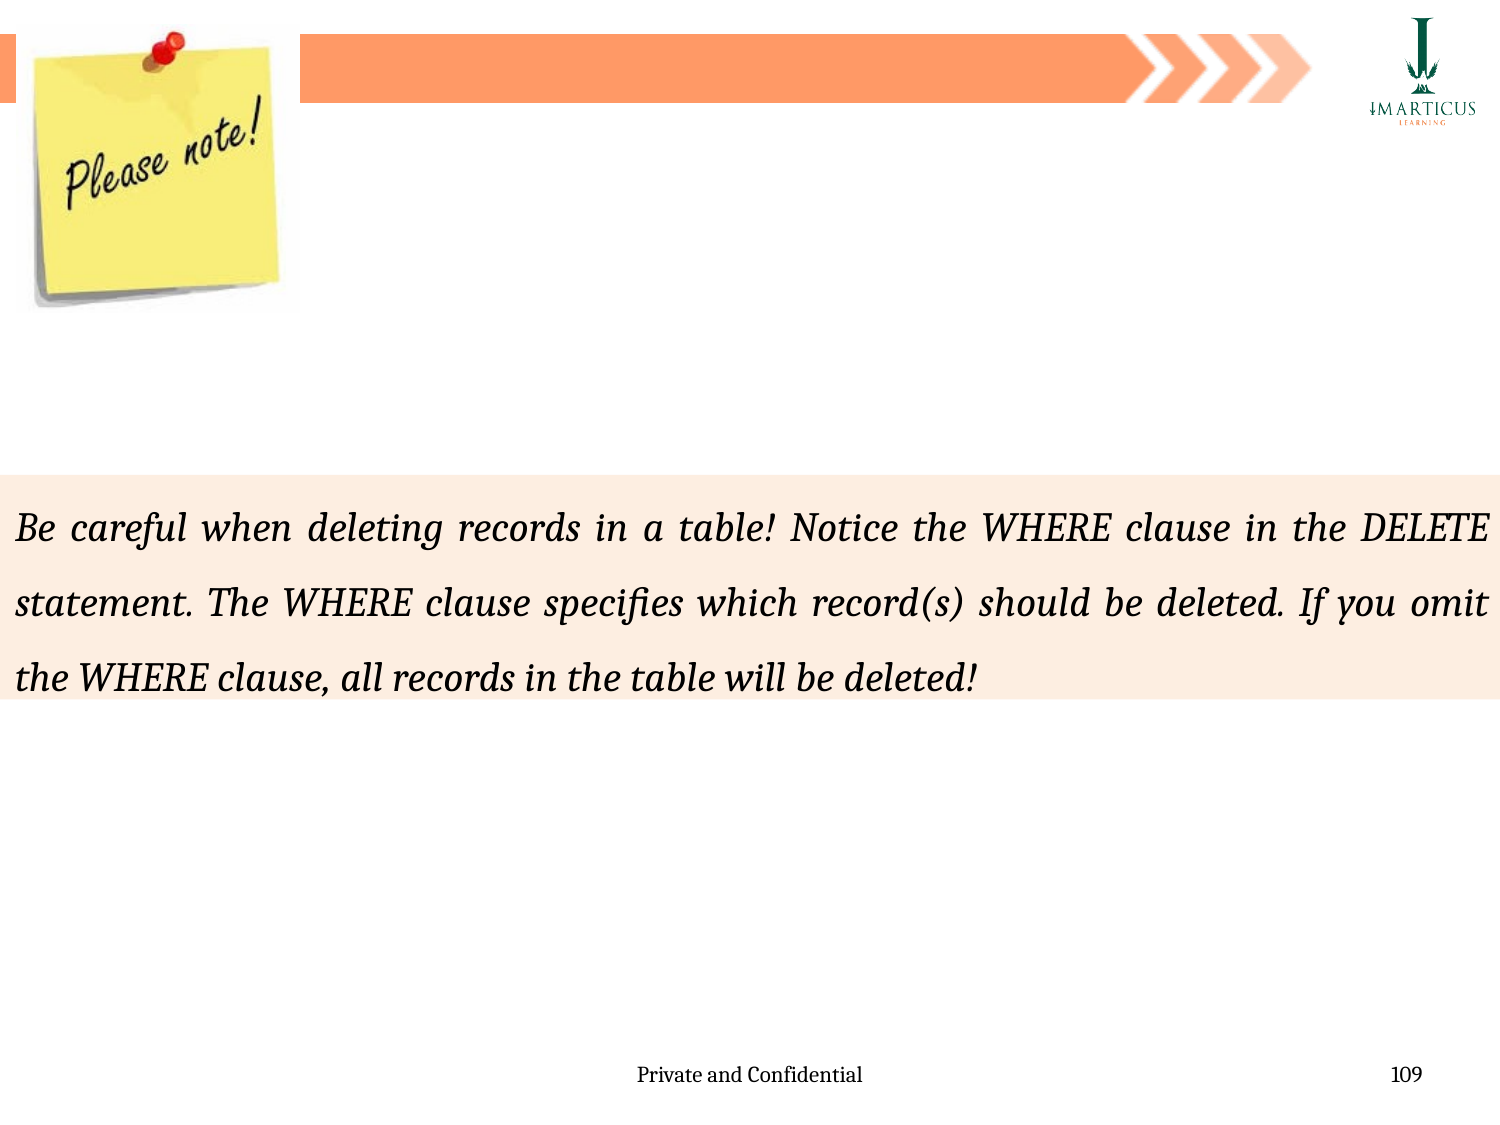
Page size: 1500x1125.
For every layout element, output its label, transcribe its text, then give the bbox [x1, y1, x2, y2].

text_box Be careful when deleting records in a table! Notice the WHERE clause in the DELETE statement. The WHERE clause specifies which record(s) should be deleted. If you omit the WHERE clause, all records in the table will be deleted! [0, 474, 1500, 700]
picture [0, 0, 1500, 313]
